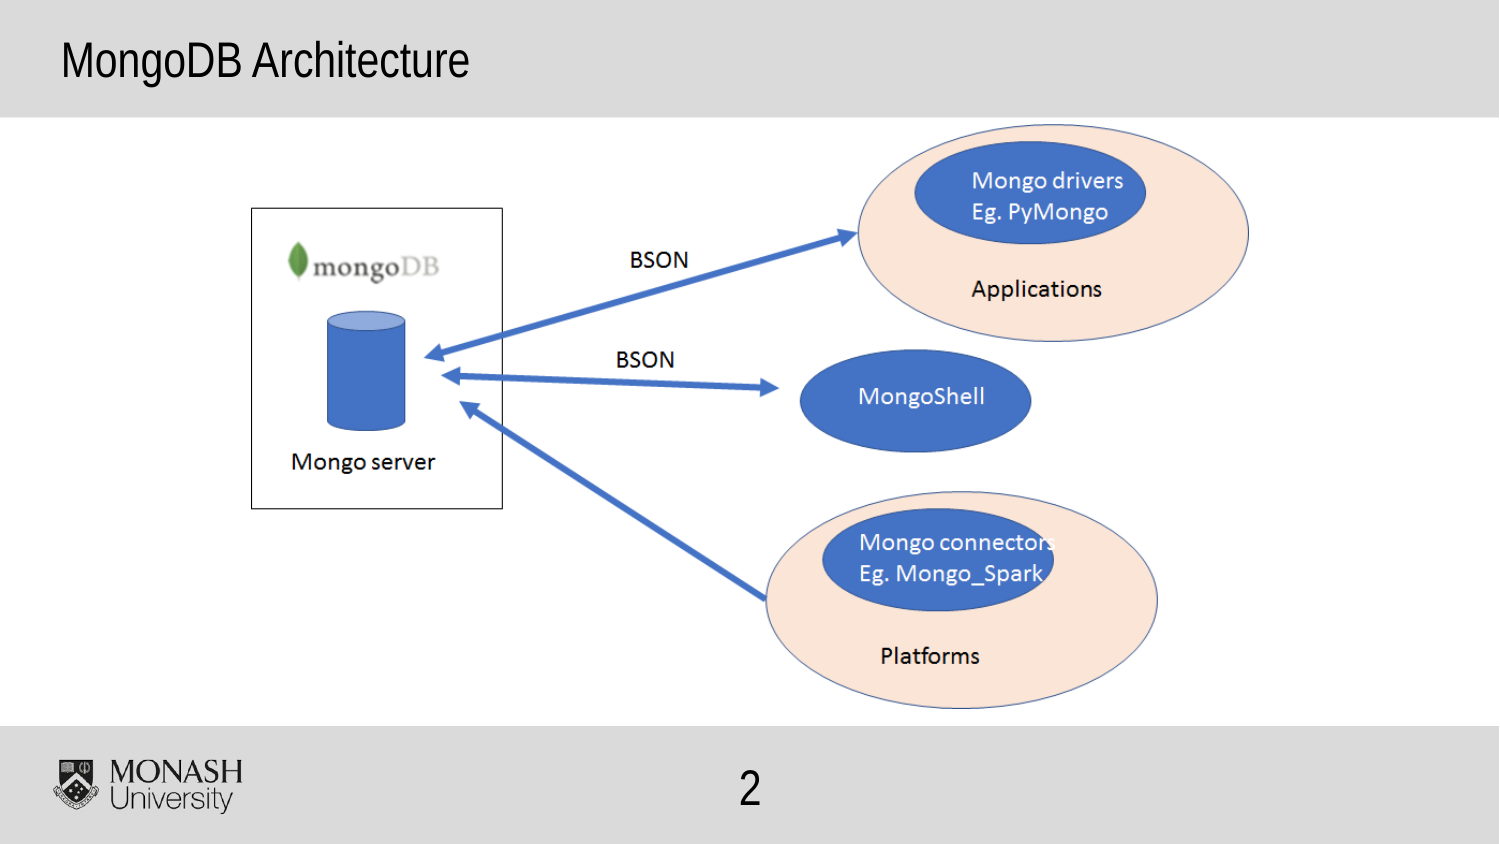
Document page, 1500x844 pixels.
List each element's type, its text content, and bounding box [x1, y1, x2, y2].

picture [0, 0, 1499, 844]
list MongoDB Architecture [45, 19, 1464, 97]
